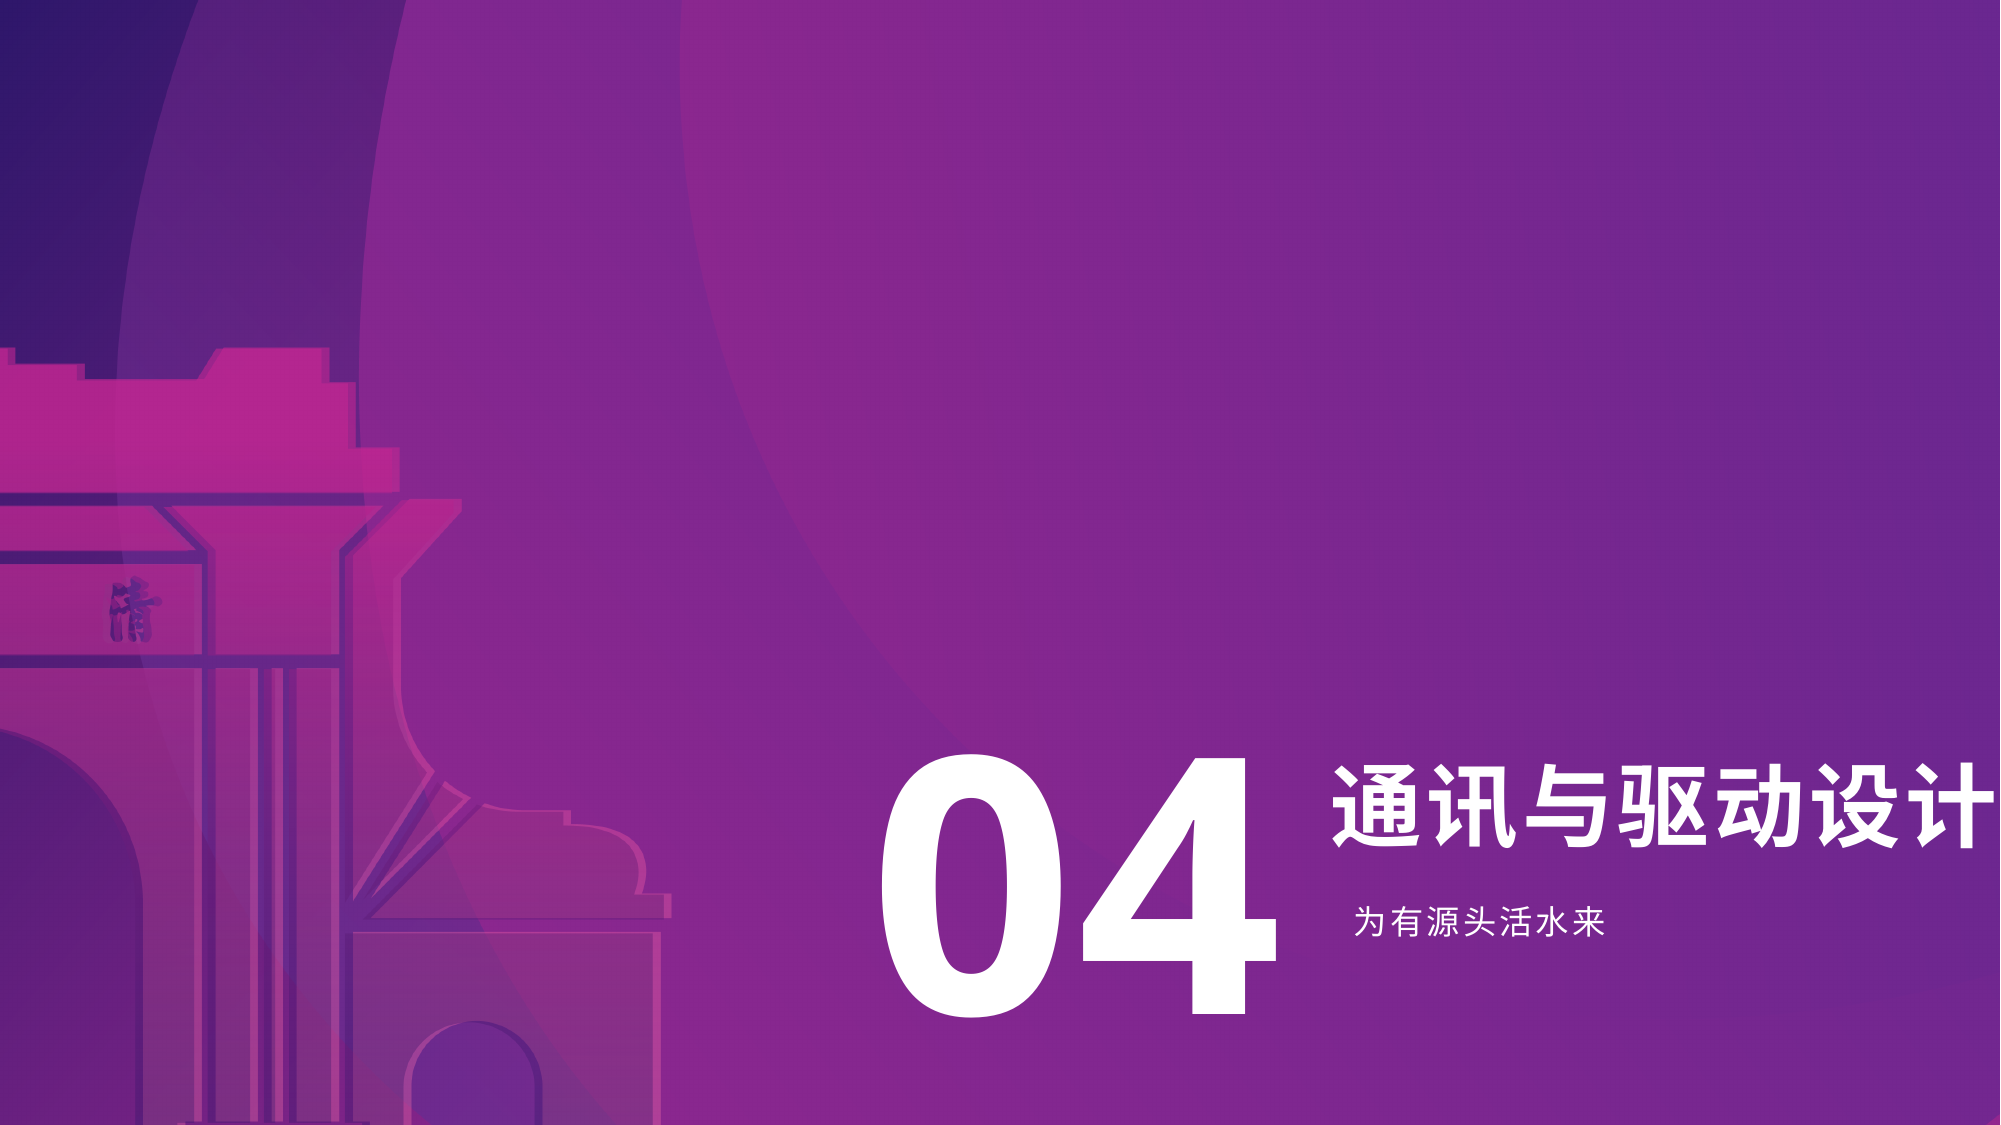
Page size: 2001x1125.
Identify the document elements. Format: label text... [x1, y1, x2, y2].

list 04 [852, 699, 1338, 1084]
title 通讯与驱动设计 [1338, 734, 2000, 866]
list 为有源头活水来 [1338, 899, 1908, 1070]
picture [0, 0, 2000, 1125]
